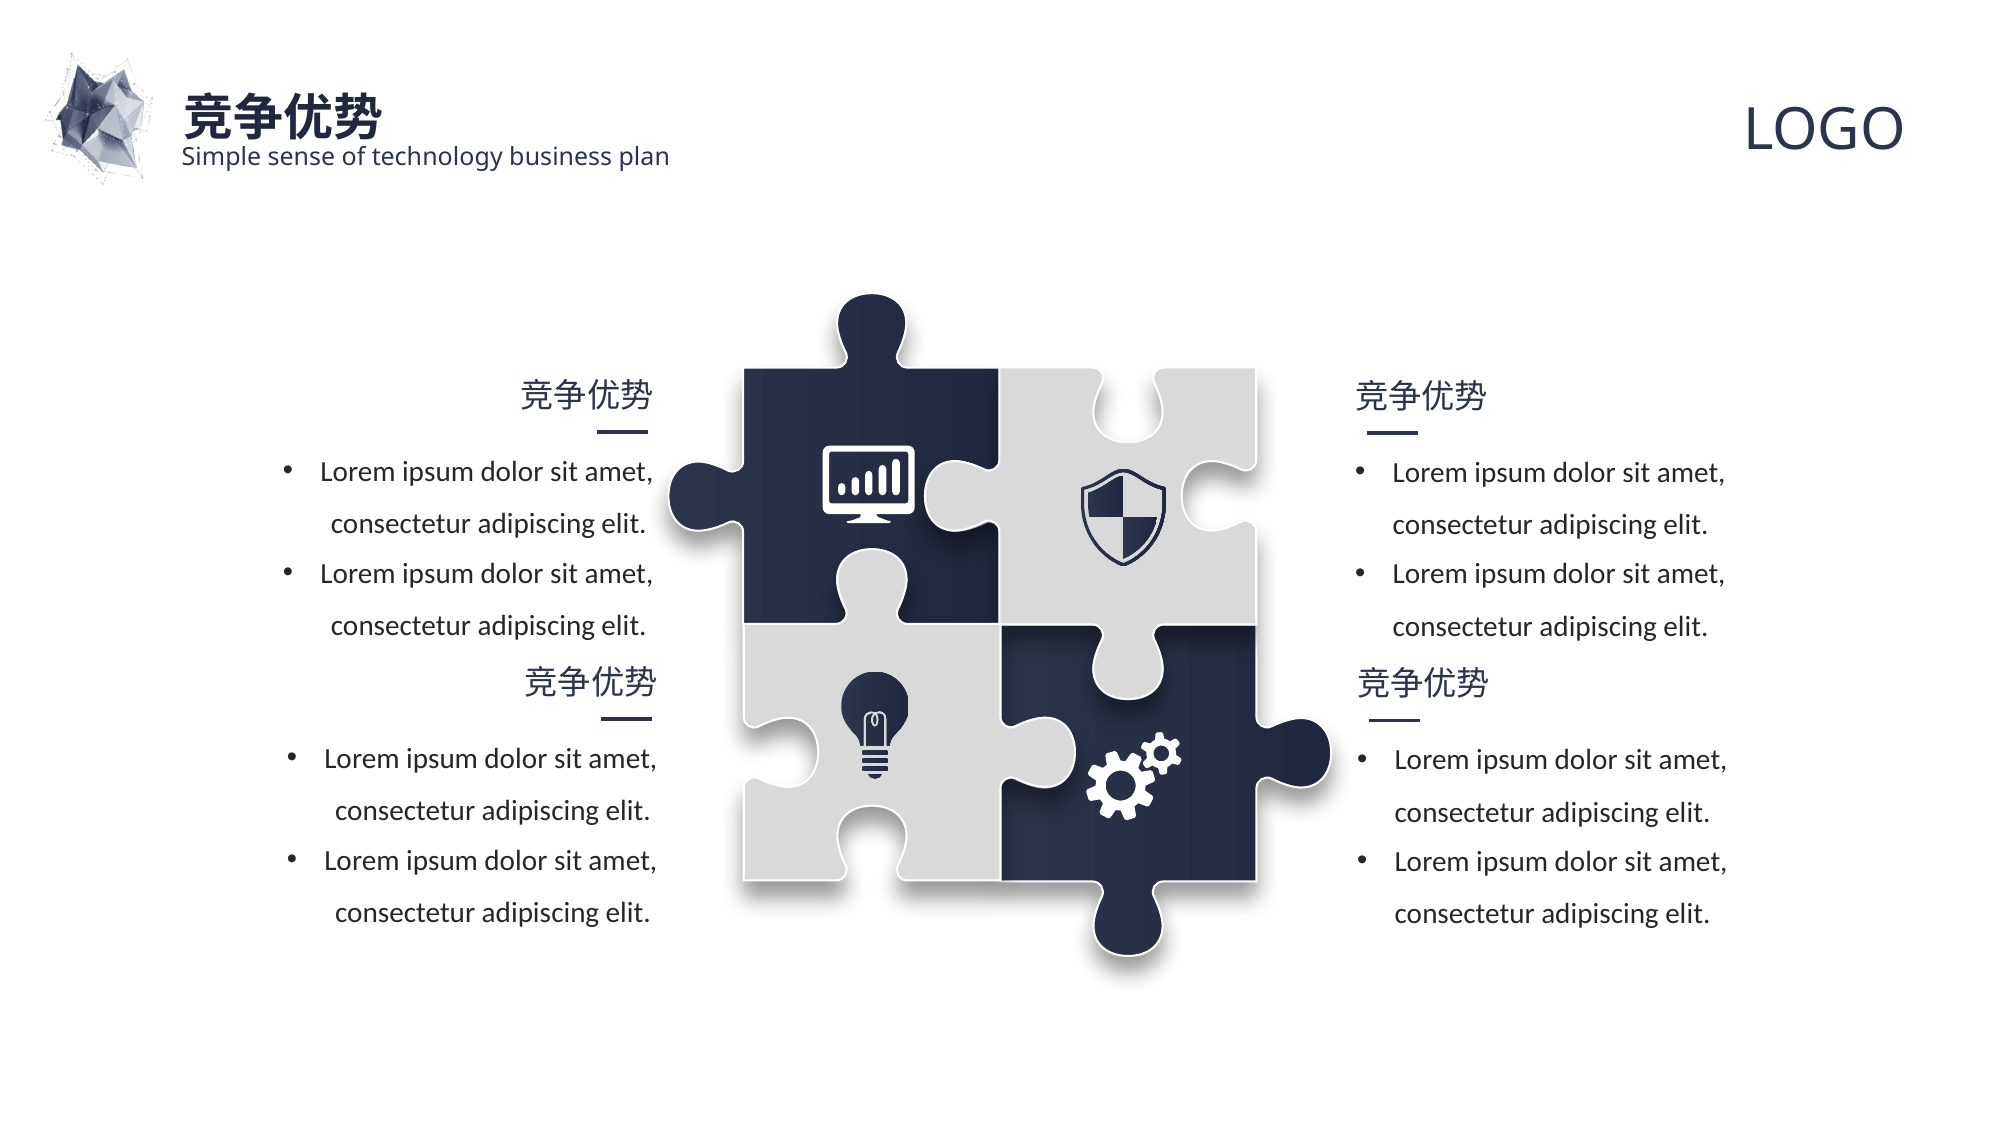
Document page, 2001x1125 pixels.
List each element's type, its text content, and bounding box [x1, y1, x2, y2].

text_box 竞争优势 [1340, 367, 1807, 423]
text_box Lorem ipsum dolor sit amet, consectetur adipiscing elit. [239, 529, 669, 649]
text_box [1080, 468, 1166, 567]
text_box Lorem ipsum dolor sit amet, consectetur adipiscing elit. [243, 714, 673, 816]
text_box 竞争优势 [206, 653, 673, 709]
text_box Lorem ipsum dolor sit amet, consectetur adipiscing elit. [239, 427, 669, 529]
picture [0, 0, 188, 236]
text_box 竞争优势 [202, 366, 669, 422]
text_box [669, 292, 998, 622]
text_box Lorem ipsum dolor sit amet, consectetur adipiscing elit. [1342, 817, 1772, 937]
text_box [1017, 653, 1333, 958]
text_box [923, 366, 1258, 701]
text_box [742, 548, 1077, 882]
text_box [822, 445, 915, 524]
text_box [179, 70, 774, 175]
text_box Lorem ipsum dolor sit amet, consectetur adipiscing elit. [1340, 529, 1770, 650]
text_box Lorem ipsum dolor sit amet, consectetur adipiscing elit. [1342, 715, 1772, 817]
text_box Lorem ipsum dolor sit amet, consectetur adipiscing elit. [1340, 428, 1770, 529]
text_box 竞争优势 [1342, 654, 1808, 710]
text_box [841, 671, 909, 779]
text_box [1085, 732, 1182, 821]
text_box Lorem ipsum dolor sit amet, consectetur adipiscing elit. [243, 816, 673, 936]
